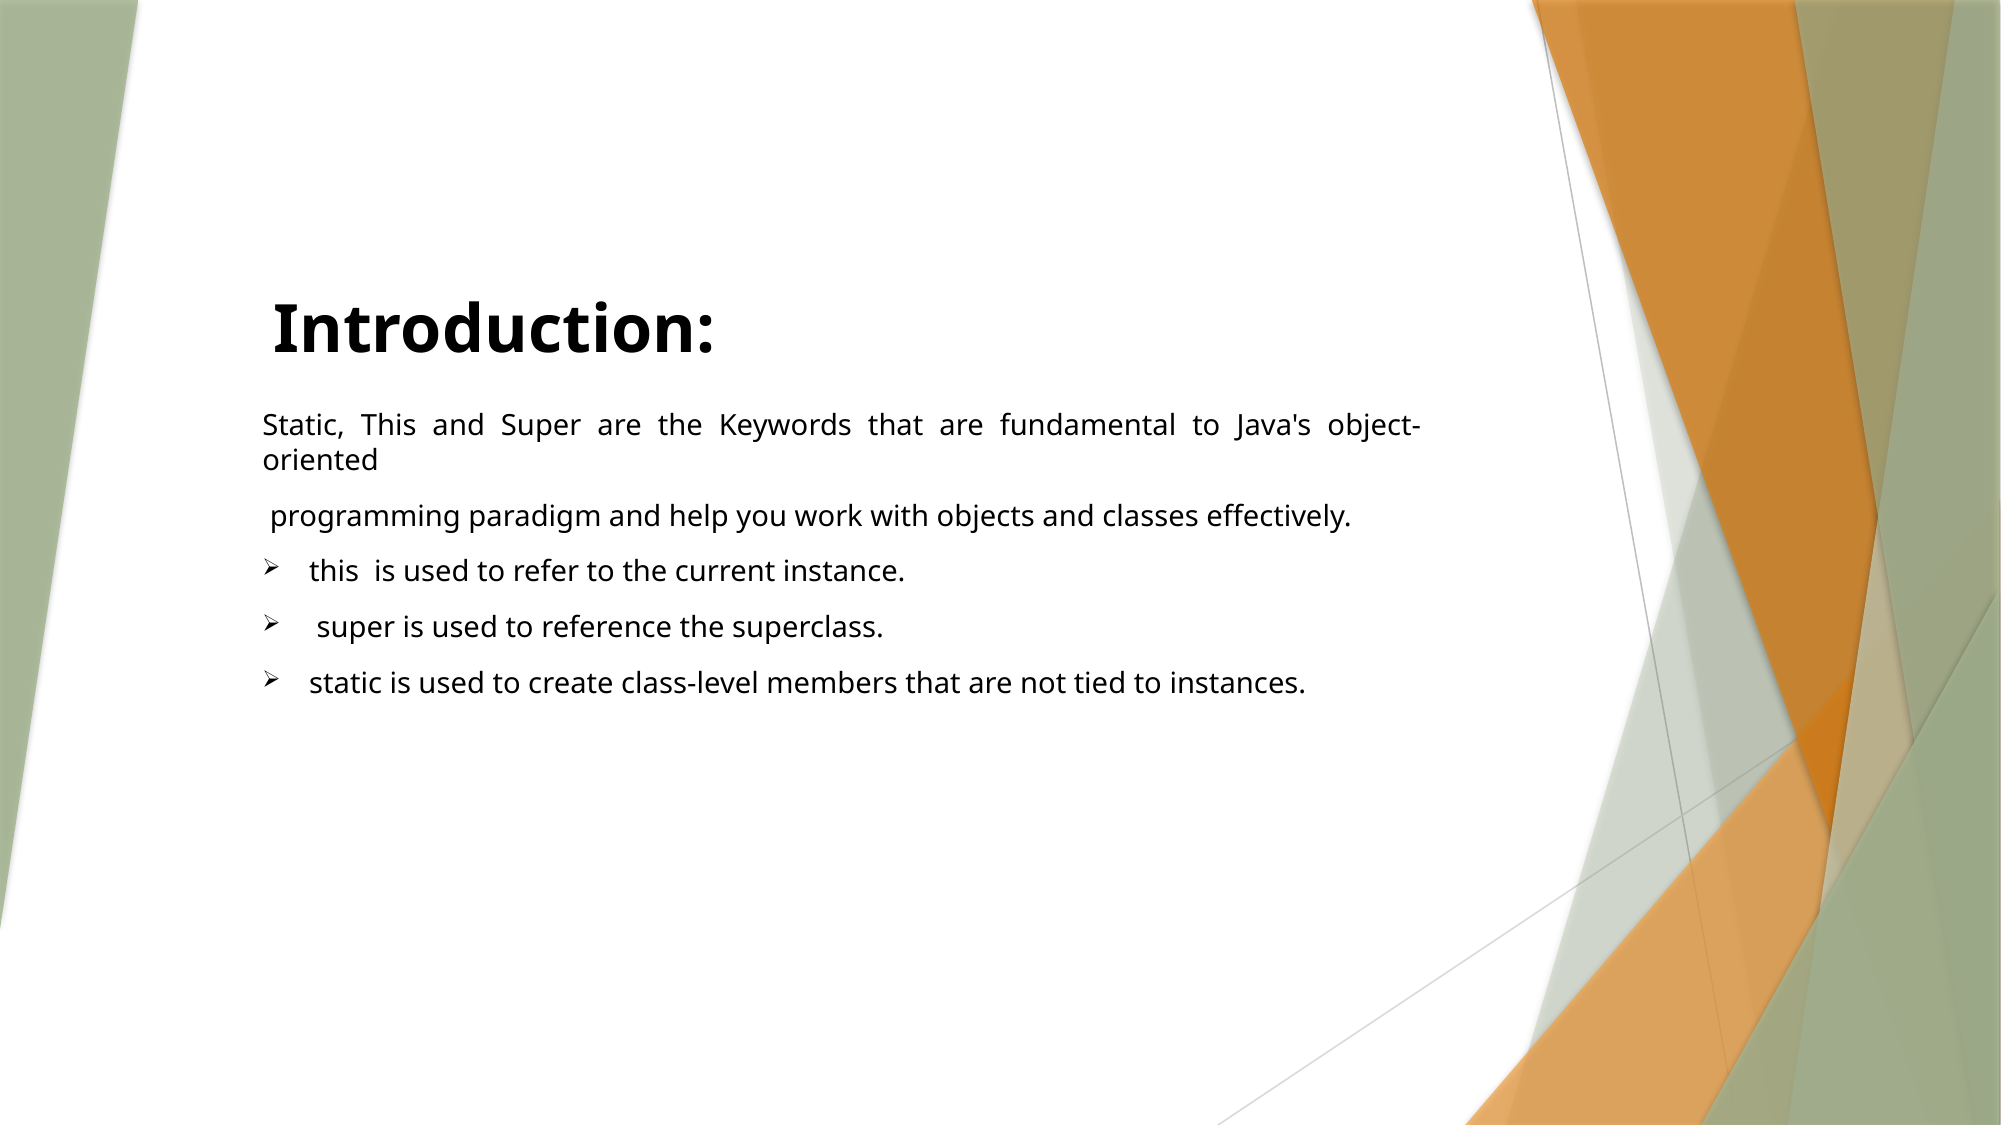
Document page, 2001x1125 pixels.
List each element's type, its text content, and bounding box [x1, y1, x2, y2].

subtitle Static, This and Super are the Keywords that are fundamental to Java's object-oriented programming paradigm and help you work with objects and classes effectively. this is used to refer to the current instance. super is used to reference the superclass. static is used to create class-level members that are not tied to instances. [247, 398, 1438, 845]
title Introduction: [247, 241, 731, 374]
